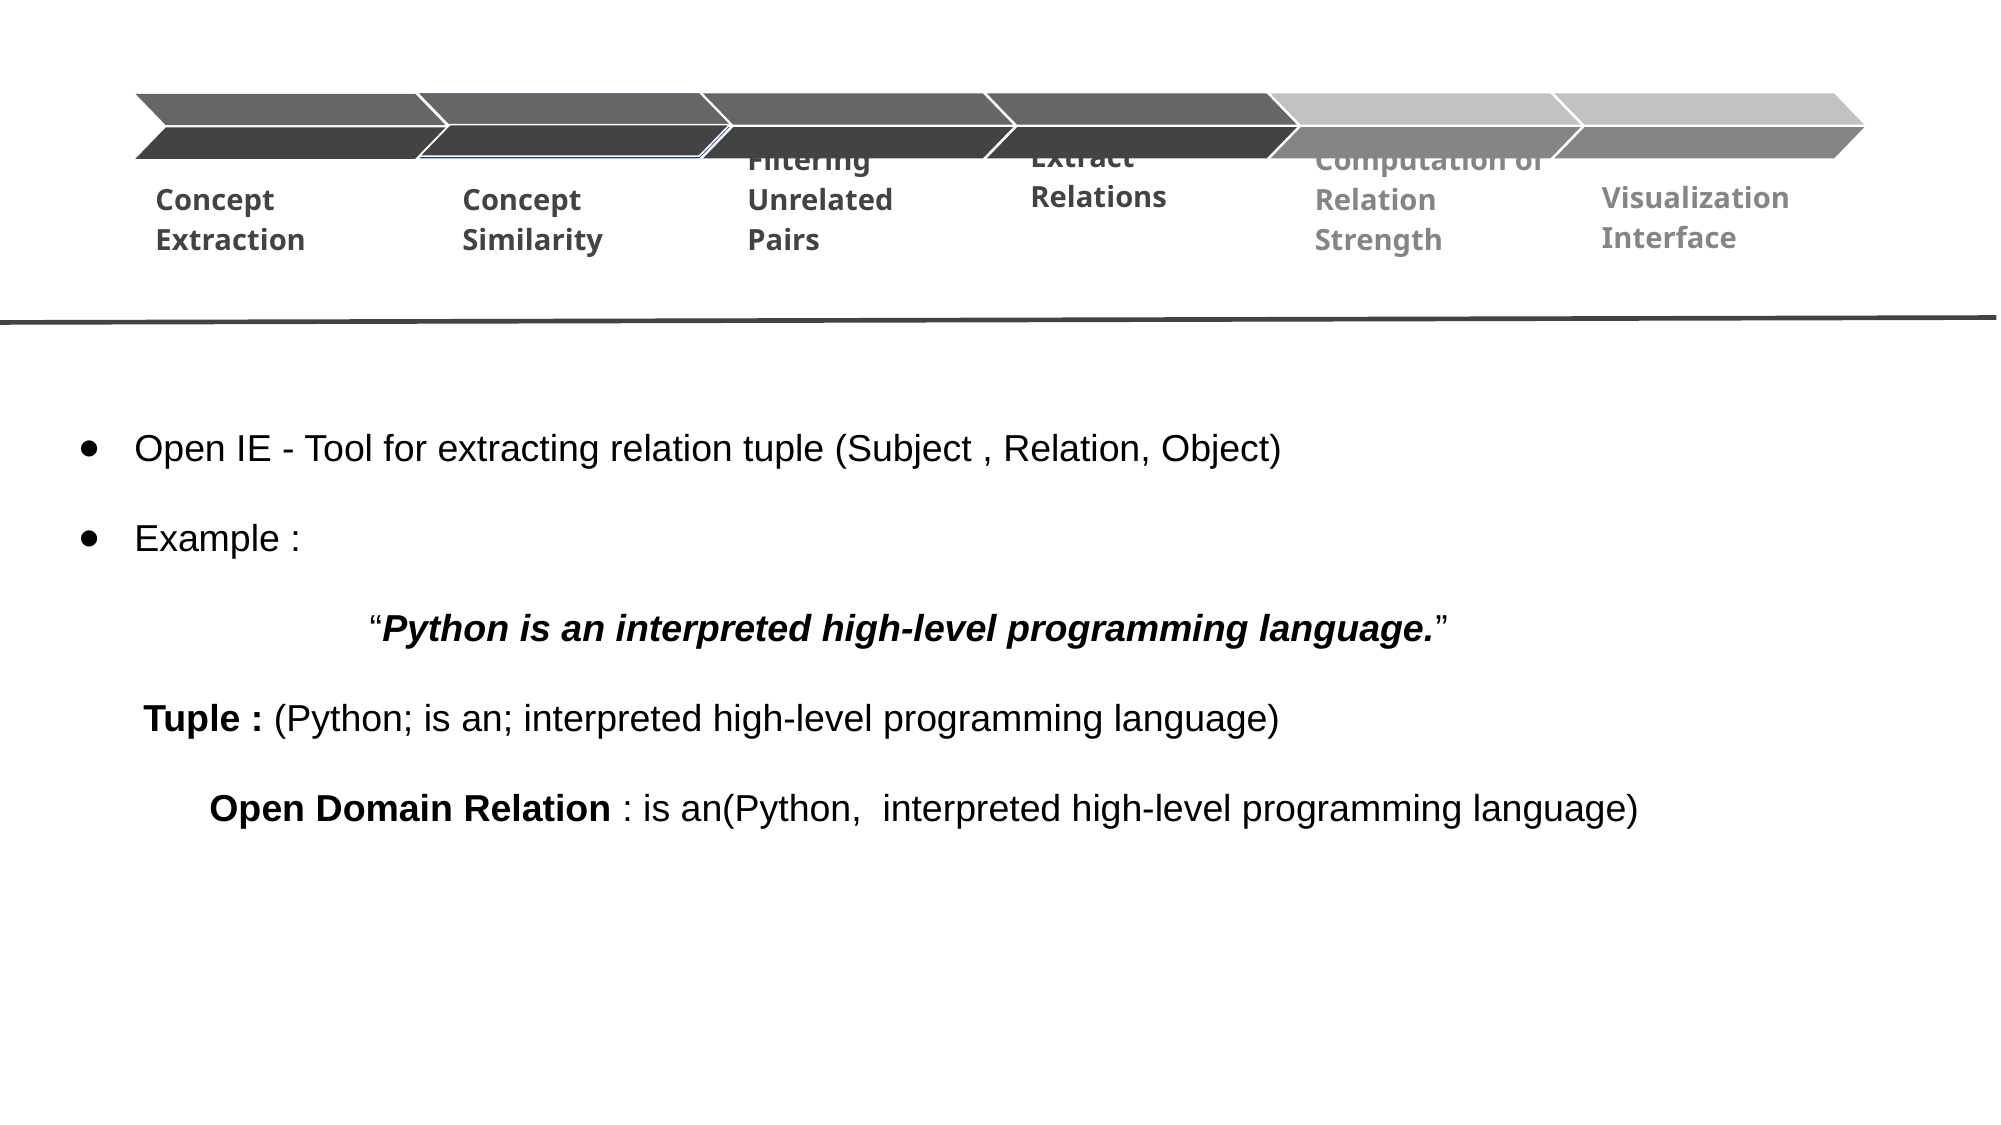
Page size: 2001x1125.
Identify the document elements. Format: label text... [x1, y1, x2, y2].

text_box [986, 93, 1298, 234]
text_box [702, 93, 1014, 277]
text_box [419, 93, 700, 277]
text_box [135, 93, 417, 277]
text_box Open IE - Tool for extracting relation tuple (Subject , Relation, Object) Example : “Python is an interpreted high-level programming language.” Tuple : (Python; is an; interpreted high-level programming language) Open Domain Relation : is an(Python, interpreted high-level programming language) [44, 363, 1975, 1101]
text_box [0, 317, 1997, 323]
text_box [1554, 93, 1865, 275]
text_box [1270, 93, 1552, 277]
